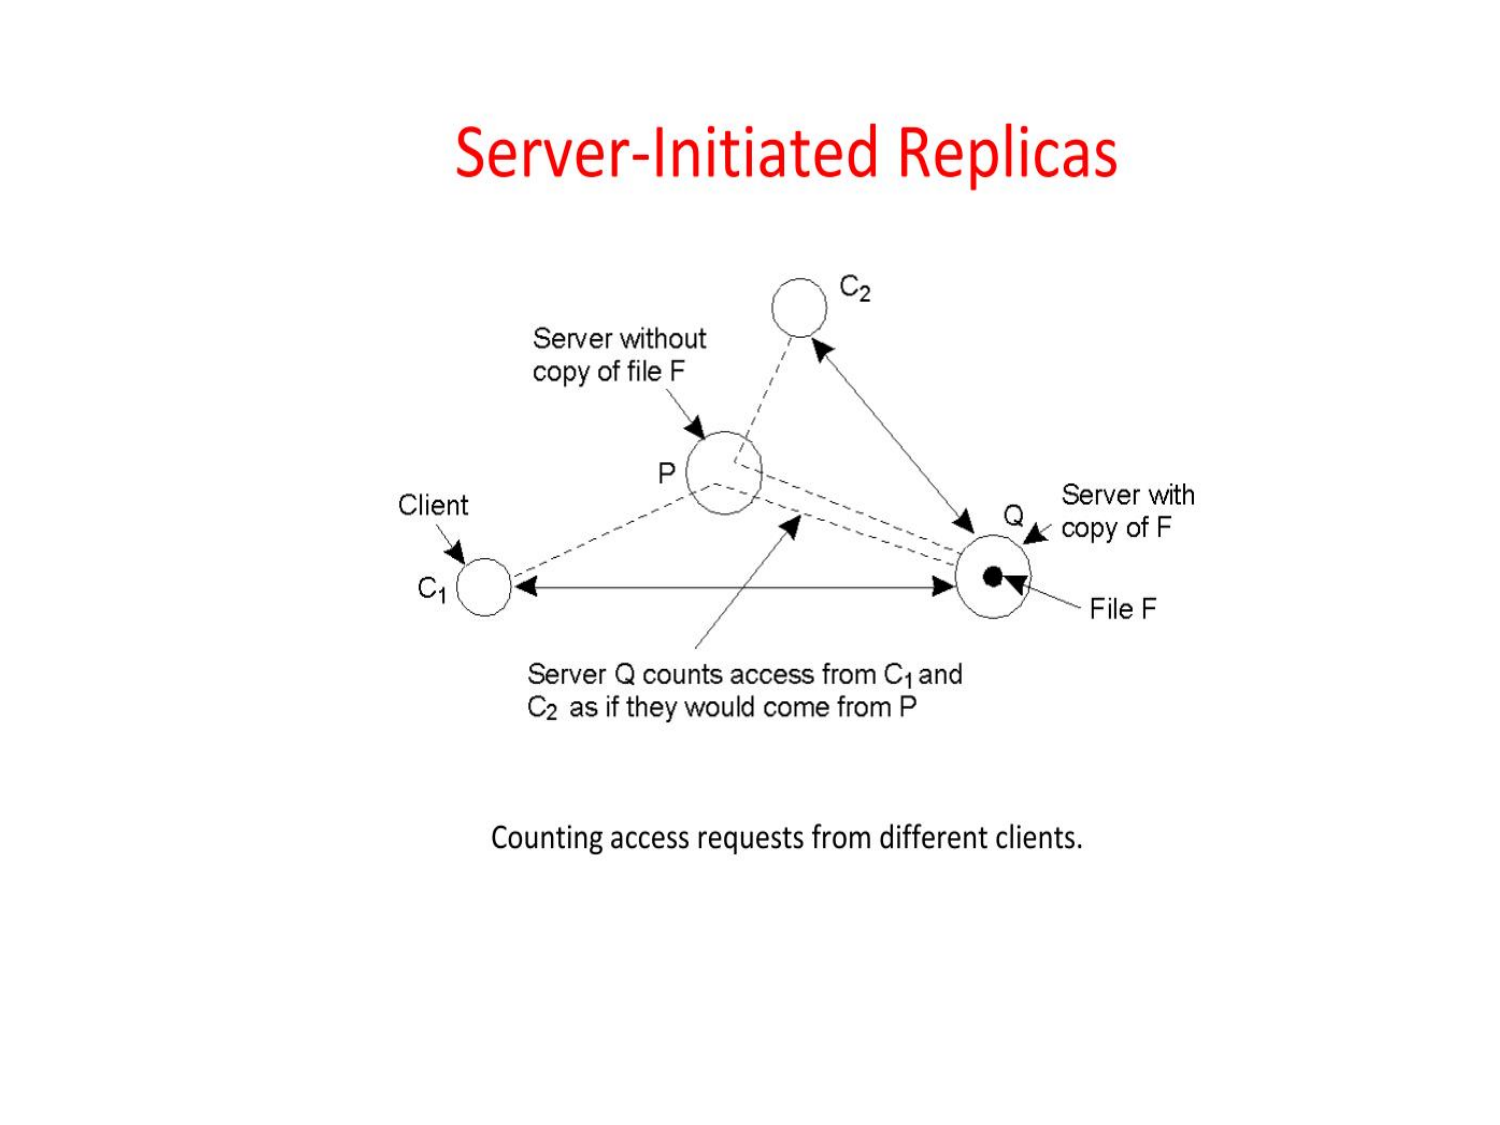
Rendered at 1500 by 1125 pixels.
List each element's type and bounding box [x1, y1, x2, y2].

list [237, 74, 1338, 1031]
